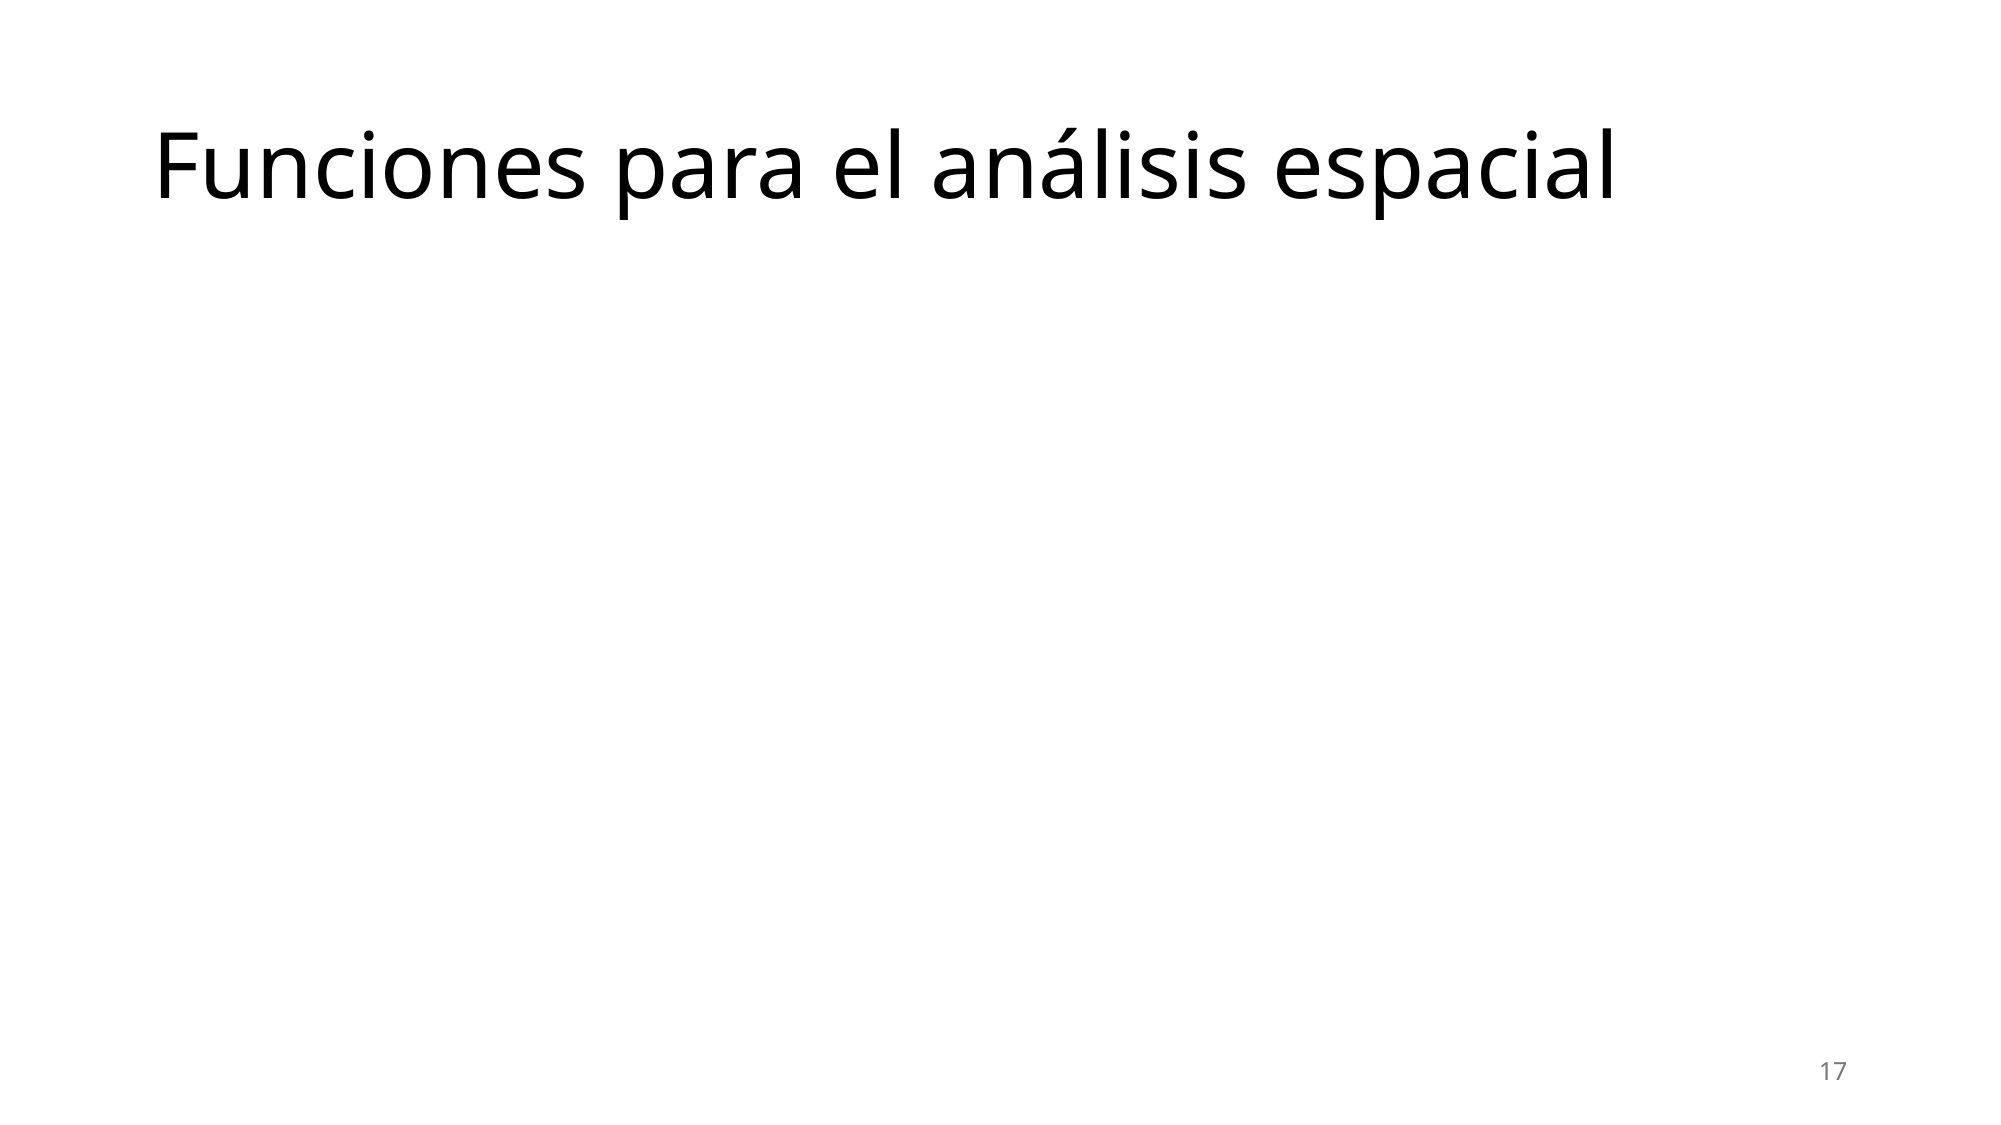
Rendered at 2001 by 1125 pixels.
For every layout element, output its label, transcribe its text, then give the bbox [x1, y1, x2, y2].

title Funciones para el análisis espacial [137, 59, 1863, 278]
slide_number 17 [1412, 1042, 1863, 1103]
